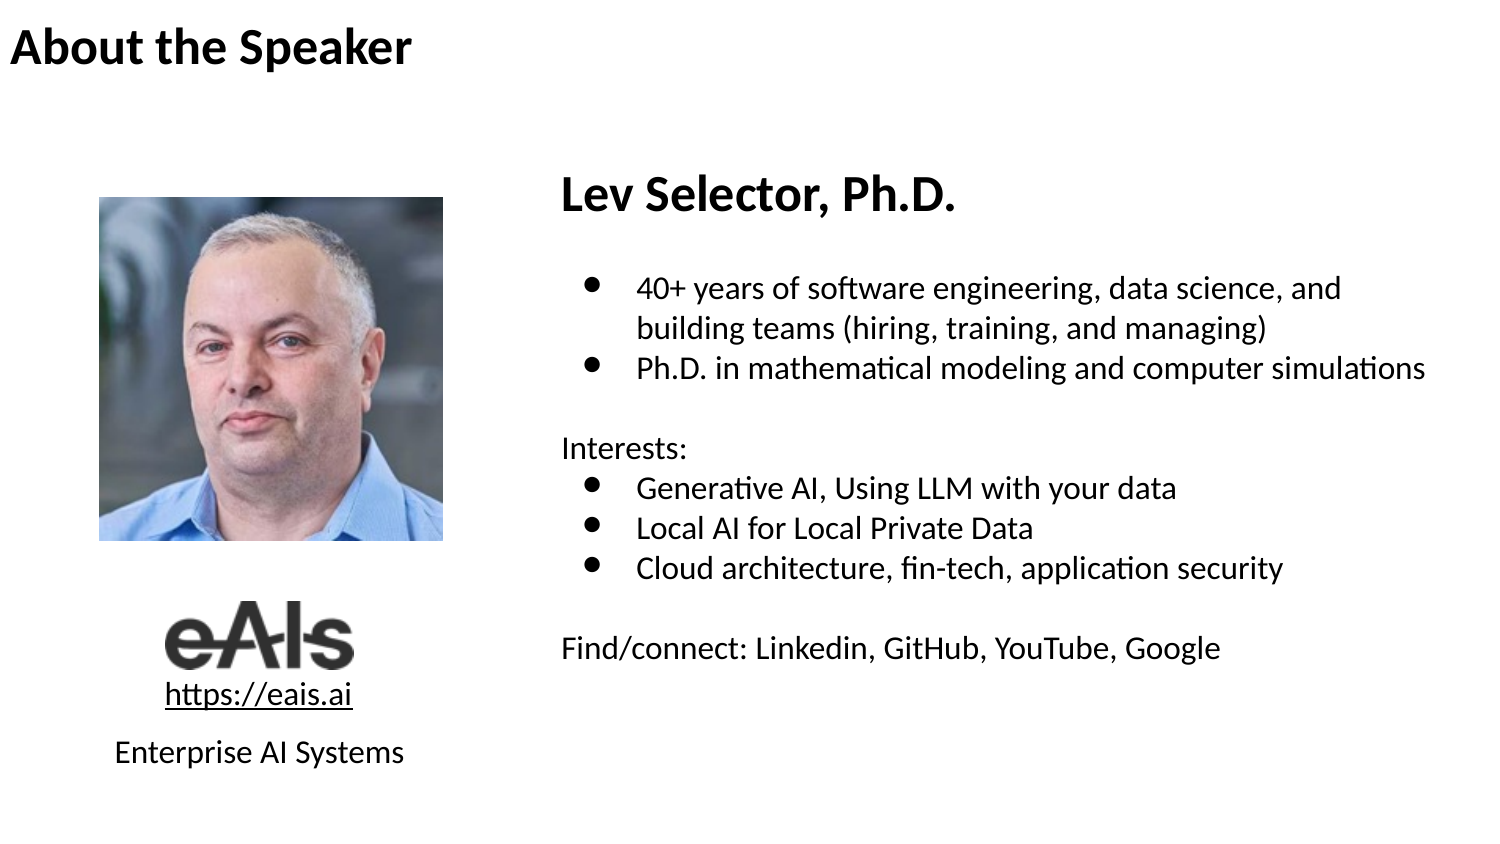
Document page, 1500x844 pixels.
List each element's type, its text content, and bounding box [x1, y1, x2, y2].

text_box About the Speaker [0, 0, 547, 90]
picture [99, 197, 444, 542]
text_box https://eais.ai [149, 657, 378, 715]
picture [165, 600, 354, 670]
text_box Lev Selector, Ph.D. 40+ years of software engineering, data science, and building teams (hiring, training, and managing) Ph.D. in mathematical modeling and computer simulations Interests: Generative AI, Using LLM with your data Local AI for Local Private Data Cloud architecture, fin-tech, application security Find/connect: Linkedin, GitHub, YouTube, Google [546, 144, 1469, 681]
text_box Enterprise AI Systems [87, 715, 432, 786]
